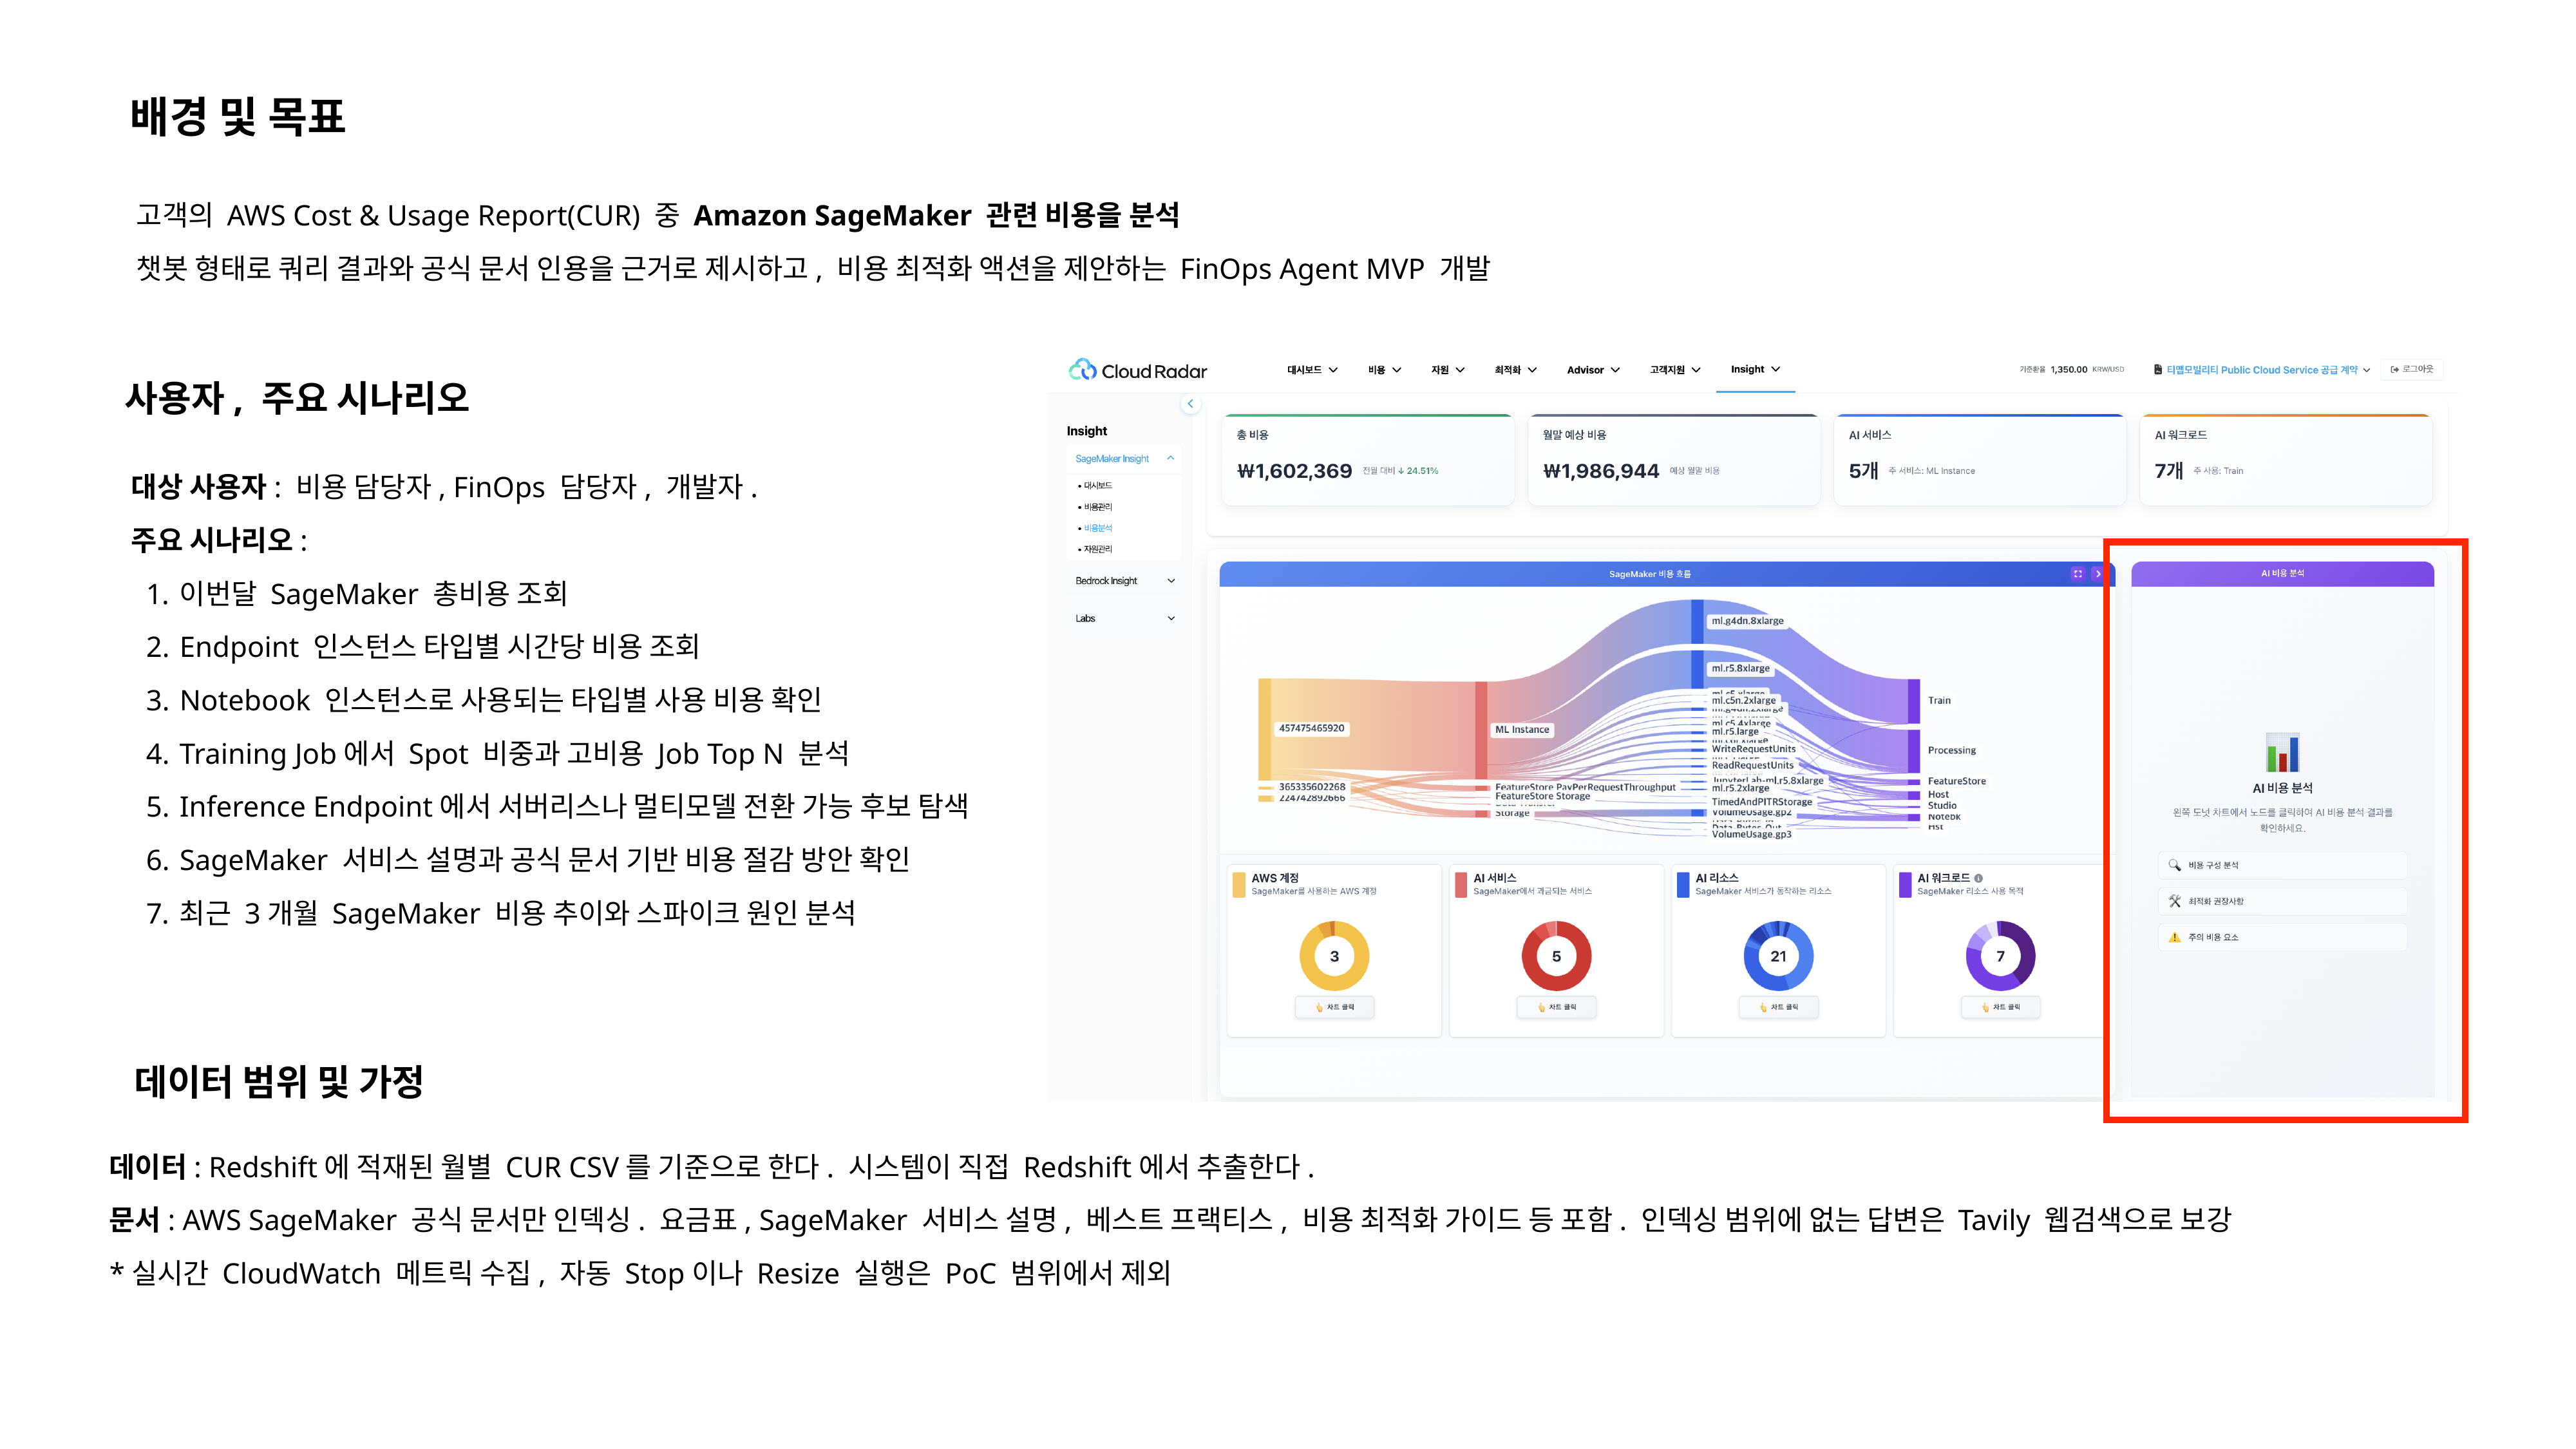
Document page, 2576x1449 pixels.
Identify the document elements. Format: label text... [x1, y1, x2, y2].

text_box 고객의 AWS Cost & Usage Report(CUR) 중 Amazon SageMaker 관련 비용을 분석 챗봇 형태로 쿼리 결과와 공식 문서 인용을 근거로 제시하고, 비용 최적화 액션을 제안하는 FinOps Agent MVP 개발 [131, 189, 1497, 328]
text_box 사용자, 주요 시나리오 [119, 370, 476, 424]
text_box 데이터 범위 및 가정 [129, 1054, 431, 1109]
picture [1048, 347, 2461, 1102]
text_box 배경 및 목표 [124, 84, 354, 147]
text_box 대상 사용자: 비용 담당자, FinOps 담당자, 개발자. 주요 시나리오: 이번달 SageMaker 총비용 조회 Endpoint 인스턴스 타입별 시간당 비용 조회 Notebook 인스턴스로 사용되는 타입별 사용 비용 확인 Training Job에서 Spot 비중과 고비용 Job Top N 분석 Inference Endpoint에서 서버리스나 멀티모델 전환 가능 후보 탐색 SageMaker 서비스 설명과 공식 문서 기반 비용 절감 방안 확인 최근 3개월 SageMaker 비용 추이와 스파이크 원인 분석 [126, 460, 976, 935]
text_box [2106, 542, 2466, 1121]
text_box 데이터: Redshift에 적재된 월별 CUR CSV를 기준으로 한다. 시스템이 직접 Redshift에서 추출한다. 문서: AWS SageMaker 공식 문서만 인덱싱. 요금표, SageMaker 서비스 설명, 베스트 프랙티스, 비용 최적화 가이드 등 포함. 인덱싱 범위에 없는 답변은 Tavily 웹검색으로 보강 *실시간 CloudWatch 메트릭 수집, 자동 Stop이나 Resize 실행은 PoC 범위에서 제외 [104, 1140, 2238, 1295]
